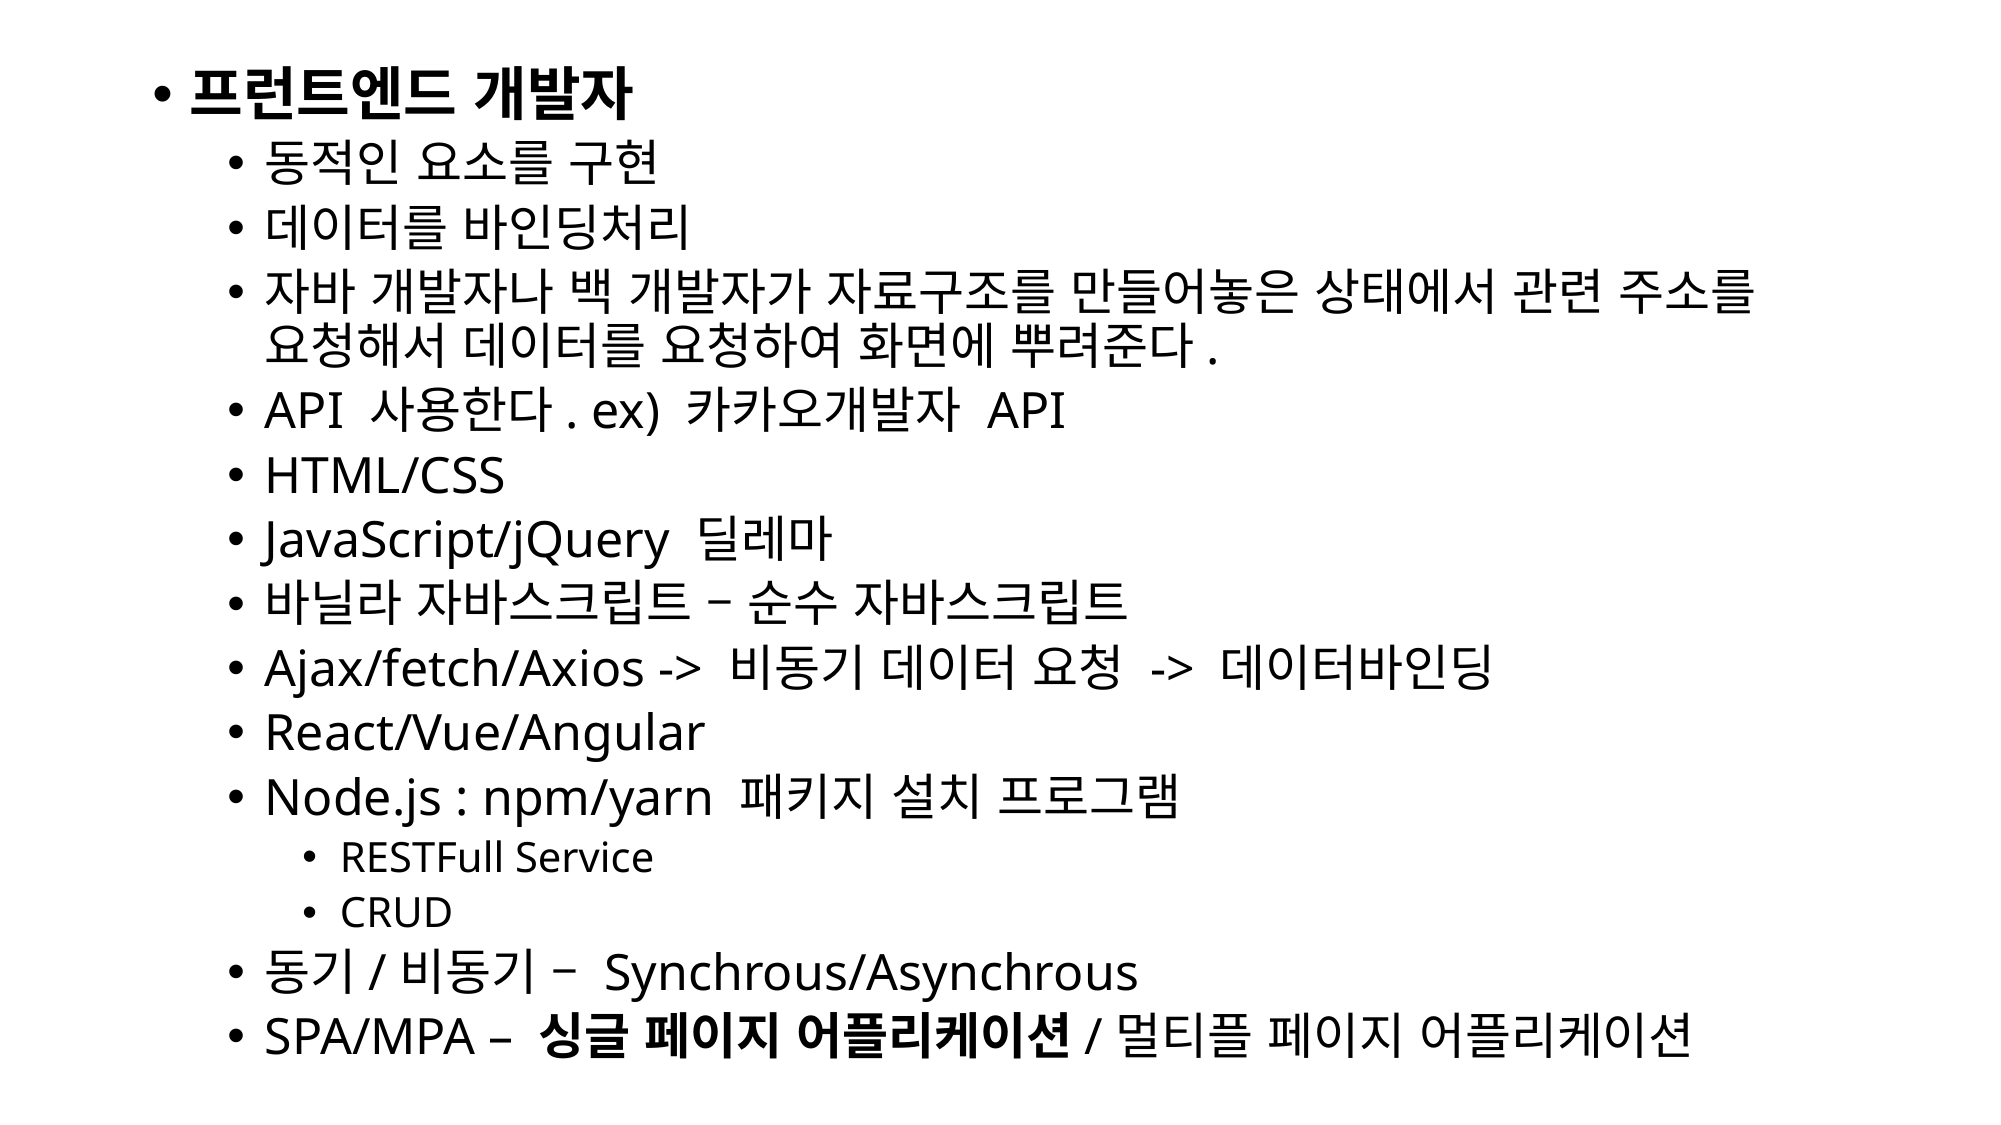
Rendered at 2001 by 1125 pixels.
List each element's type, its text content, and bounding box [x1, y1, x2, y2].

list 프런트엔드 개발자 동적인 요소를 구현 데이터를 바인딩처리 자바 개발자나 백 개발자가 자료구조를 만들어놓은 상태에서 관련 주소를 요청해서 데이터를 요청하여 화면에 뿌려준다. API 사용한다. ex) 카카오개발자 API HTML/CSS JavaScript/jQuery 딜레마 바닐라 자바스크립트 – 순수 자바스크립트 Ajax/fetch/Axios -> 비동기 데이터 요청 -> 데이터바인딩 React/Vue/Angular Node.js : npm/yarn 패키지 설치 프로그램 RESTFull Service CRUD 동기/비동기 – Synchrous/Asynchrous SPA/MPA – 싱글 페이지 어플리케이션/멀티플 페이지 어플리케이션 [137, 57, 1863, 1108]
